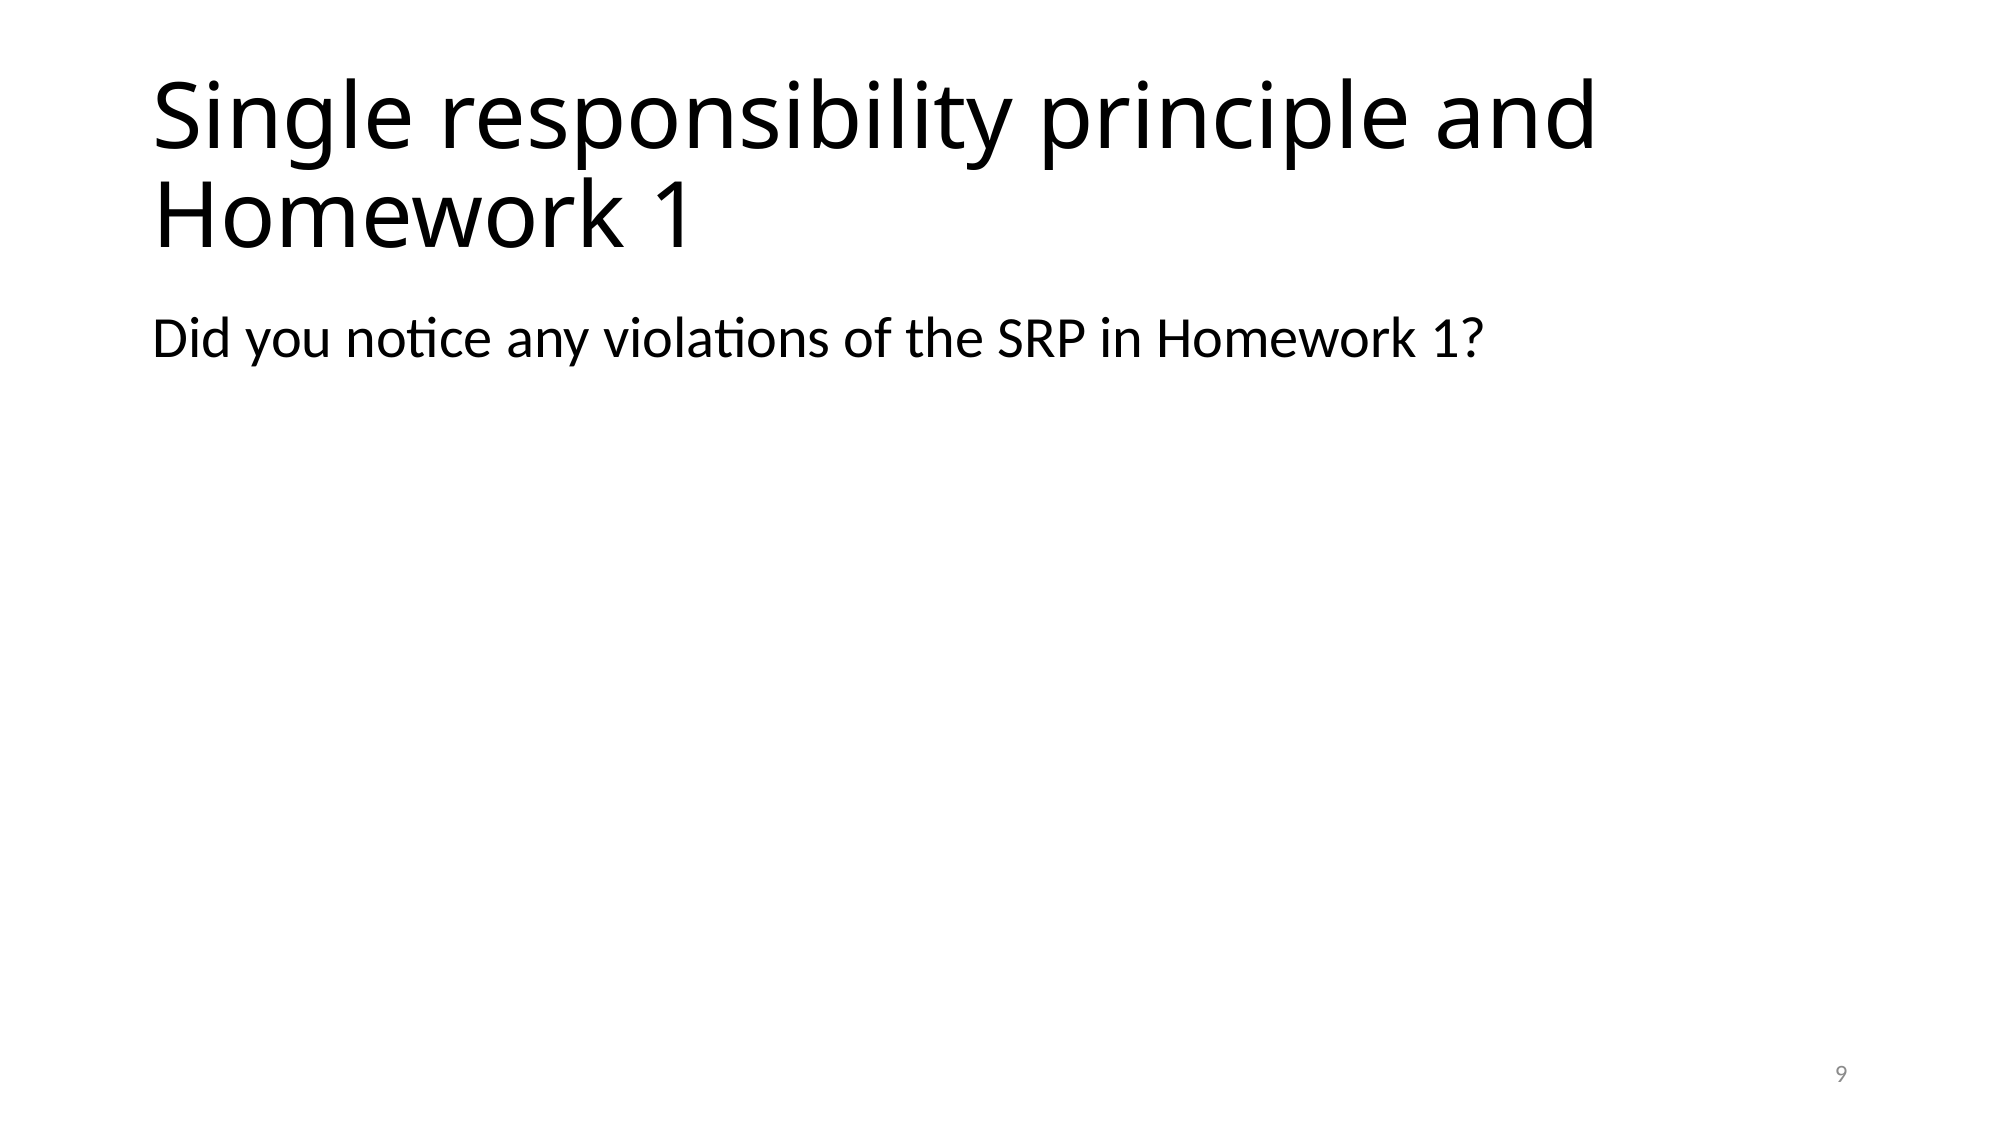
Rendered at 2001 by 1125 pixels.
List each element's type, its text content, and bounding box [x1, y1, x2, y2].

slide_number 9 [1412, 1042, 1863, 1103]
title Single responsibility principle and Homework 1 [137, 59, 1892, 278]
list Did you notice any violations of the SRP in Homework 1? [137, 299, 1863, 1014]
